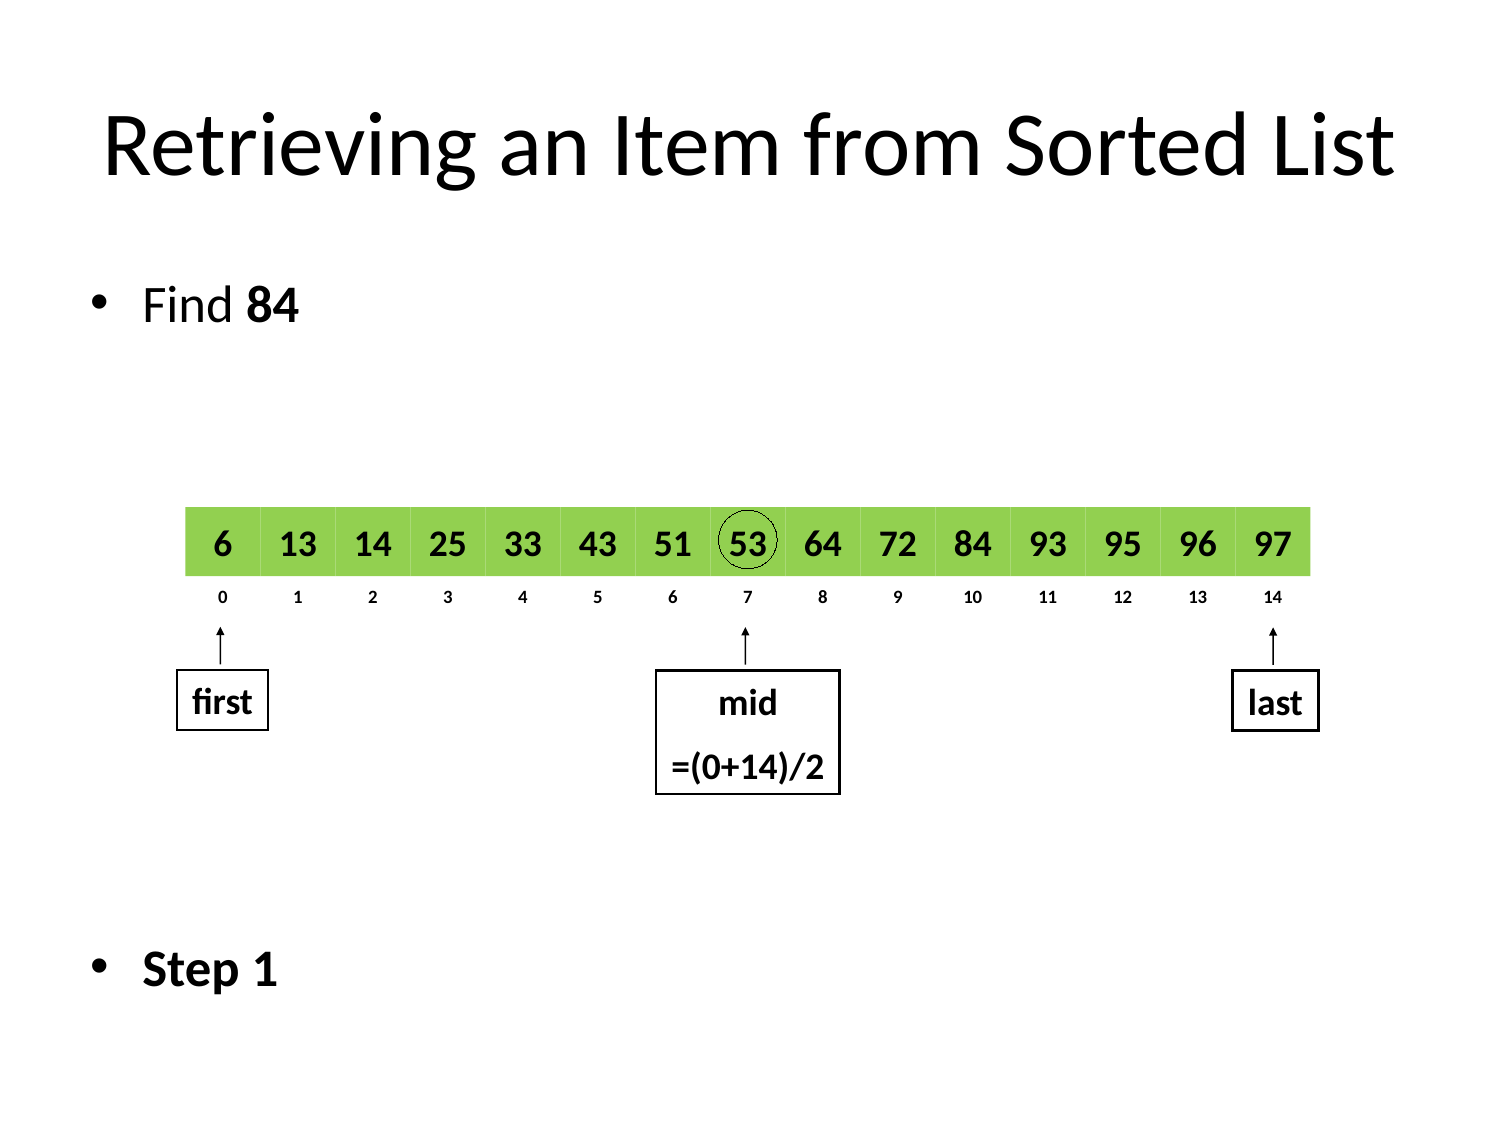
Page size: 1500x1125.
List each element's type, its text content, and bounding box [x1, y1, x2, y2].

text_box 72 [860, 507, 936, 577]
text_box 14 [336, 507, 410, 577]
text_box 93 [1010, 507, 1085, 577]
text_box 5 [560, 580, 636, 613]
text_box 10 [936, 580, 1010, 613]
text_box 64 [786, 507, 860, 577]
text_box 13 [1160, 580, 1236, 613]
text_box 53 [710, 507, 786, 577]
text_box mid =(0+14)/2 [656, 670, 840, 795]
text_box 2 [336, 580, 410, 613]
text_box 97 [1236, 507, 1311, 577]
text_box 33 [485, 507, 560, 577]
text_box 11 [1010, 580, 1085, 613]
text_box 6 [636, 580, 710, 613]
text_box 84 [936, 507, 1010, 577]
text_box 7 [710, 580, 786, 613]
text_box 6 [185, 507, 261, 577]
text_box 43 [560, 507, 636, 577]
text_box 1 [261, 580, 336, 613]
text_box 8 [786, 580, 860, 613]
text_box 4 [485, 580, 560, 613]
text_box first [176, 670, 269, 731]
title Retrieving an Item from Sorted List [75, 45, 1425, 233]
text_box 14 [1236, 580, 1311, 613]
text_box 95 [1085, 507, 1160, 577]
text_box 9 [860, 580, 936, 613]
text_box 25 [410, 507, 485, 577]
text_box [216, 626, 225, 665]
text_box 0 [185, 580, 261, 613]
text_box 51 [636, 507, 710, 577]
text_box last [1232, 670, 1319, 731]
text_box [718, 510, 778, 569]
text_box [1269, 627, 1278, 665]
text_box 96 [1160, 507, 1236, 577]
list Find 84 Step 1 [75, 262, 1425, 1005]
text_box [741, 627, 750, 665]
text_box 13 [261, 507, 336, 577]
text_box 12 [1085, 580, 1160, 613]
text_box 3 [410, 580, 485, 613]
